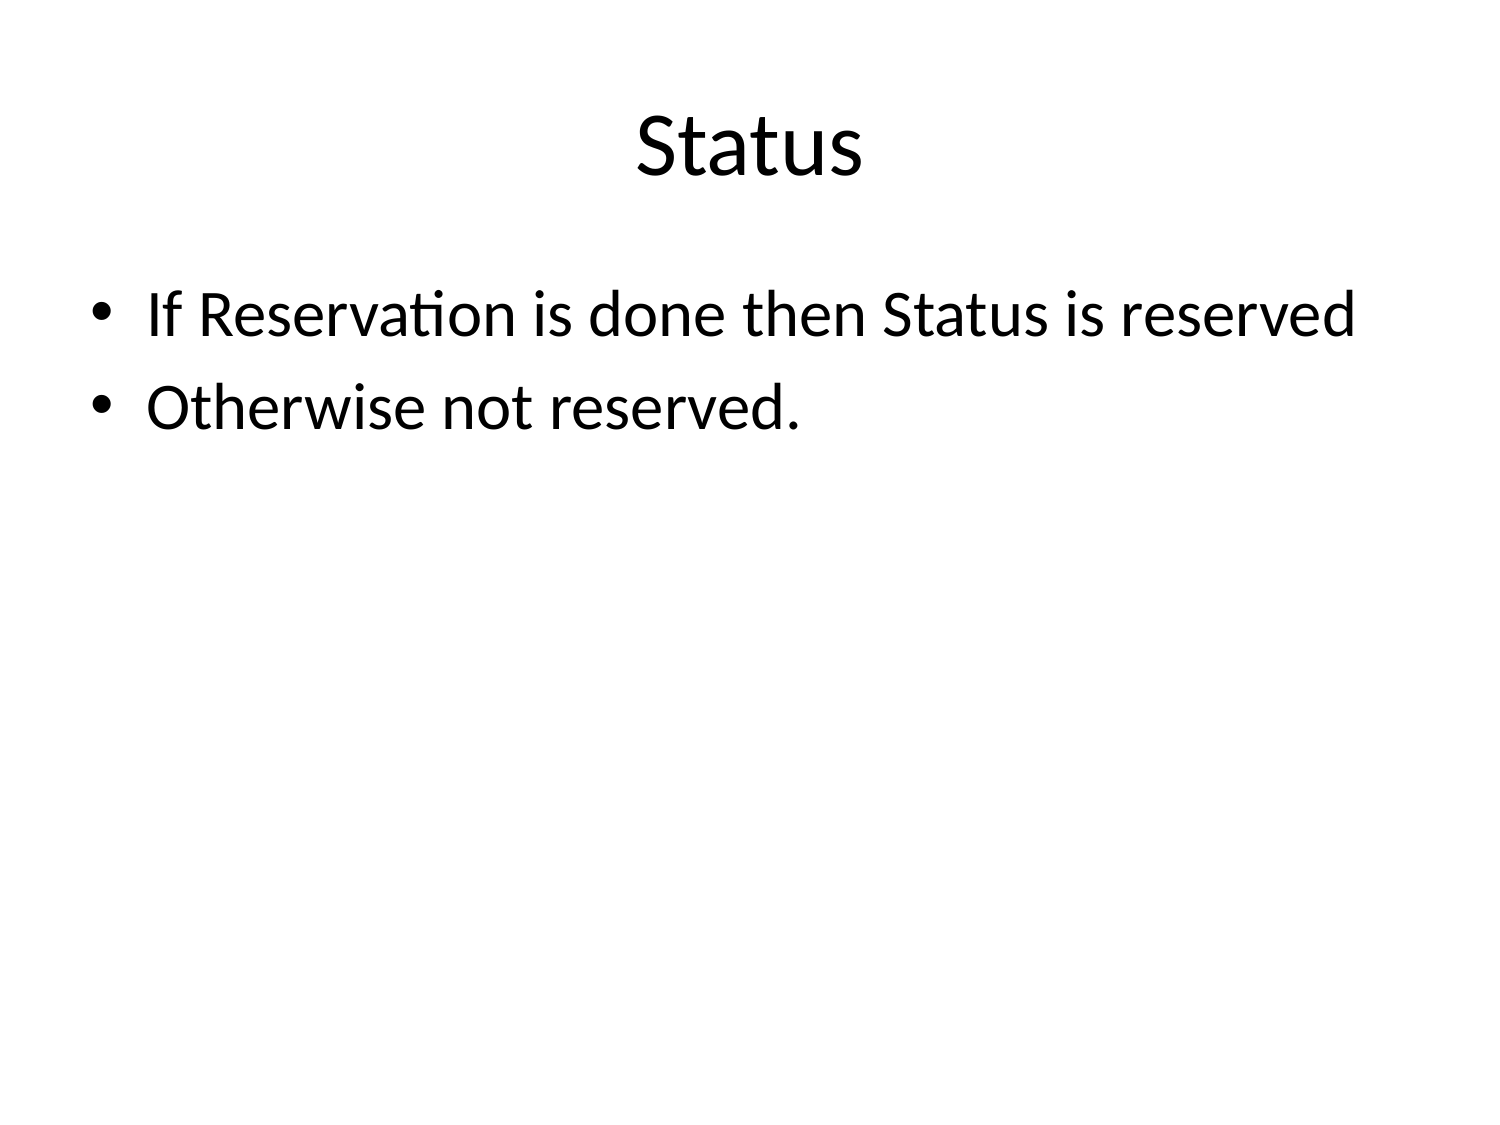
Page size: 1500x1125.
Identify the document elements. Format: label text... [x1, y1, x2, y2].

title Status [75, 45, 1425, 233]
list If Reservation is done then Status is reserved Otherwise not reserved. [75, 262, 1425, 1005]
